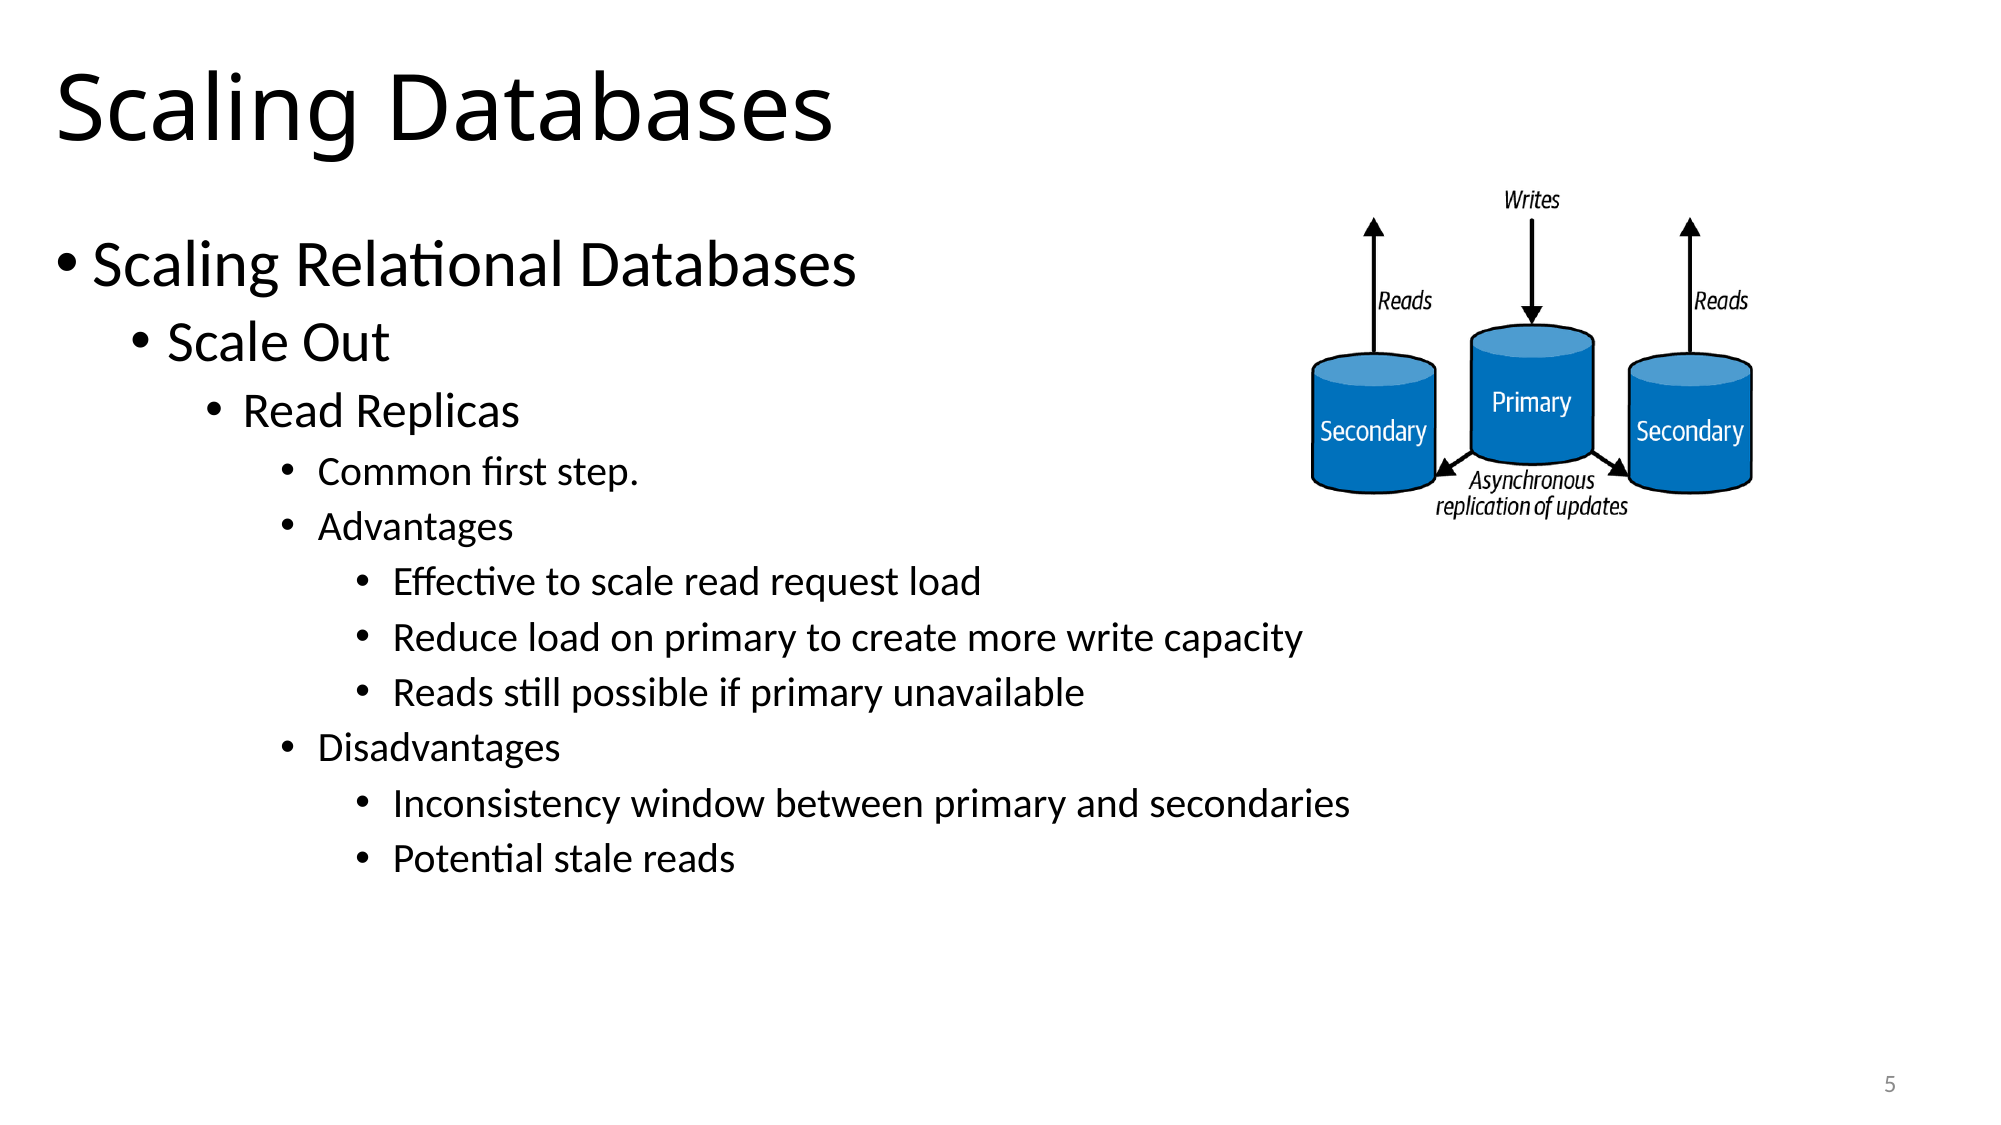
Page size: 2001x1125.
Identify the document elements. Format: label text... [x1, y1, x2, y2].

picture [1311, 186, 1753, 520]
list Scaling Relational Databases Scale Out Read Replicas Common first step. Advantages Effective to scale read request load Reduce load on primary to create more write capacity Reads still possible if primary unavailable Disadvantages Inconsistency window between primary and secondaries Potential stale reads [40, 221, 1955, 1021]
title Scaling Databases [40, 35, 1955, 187]
